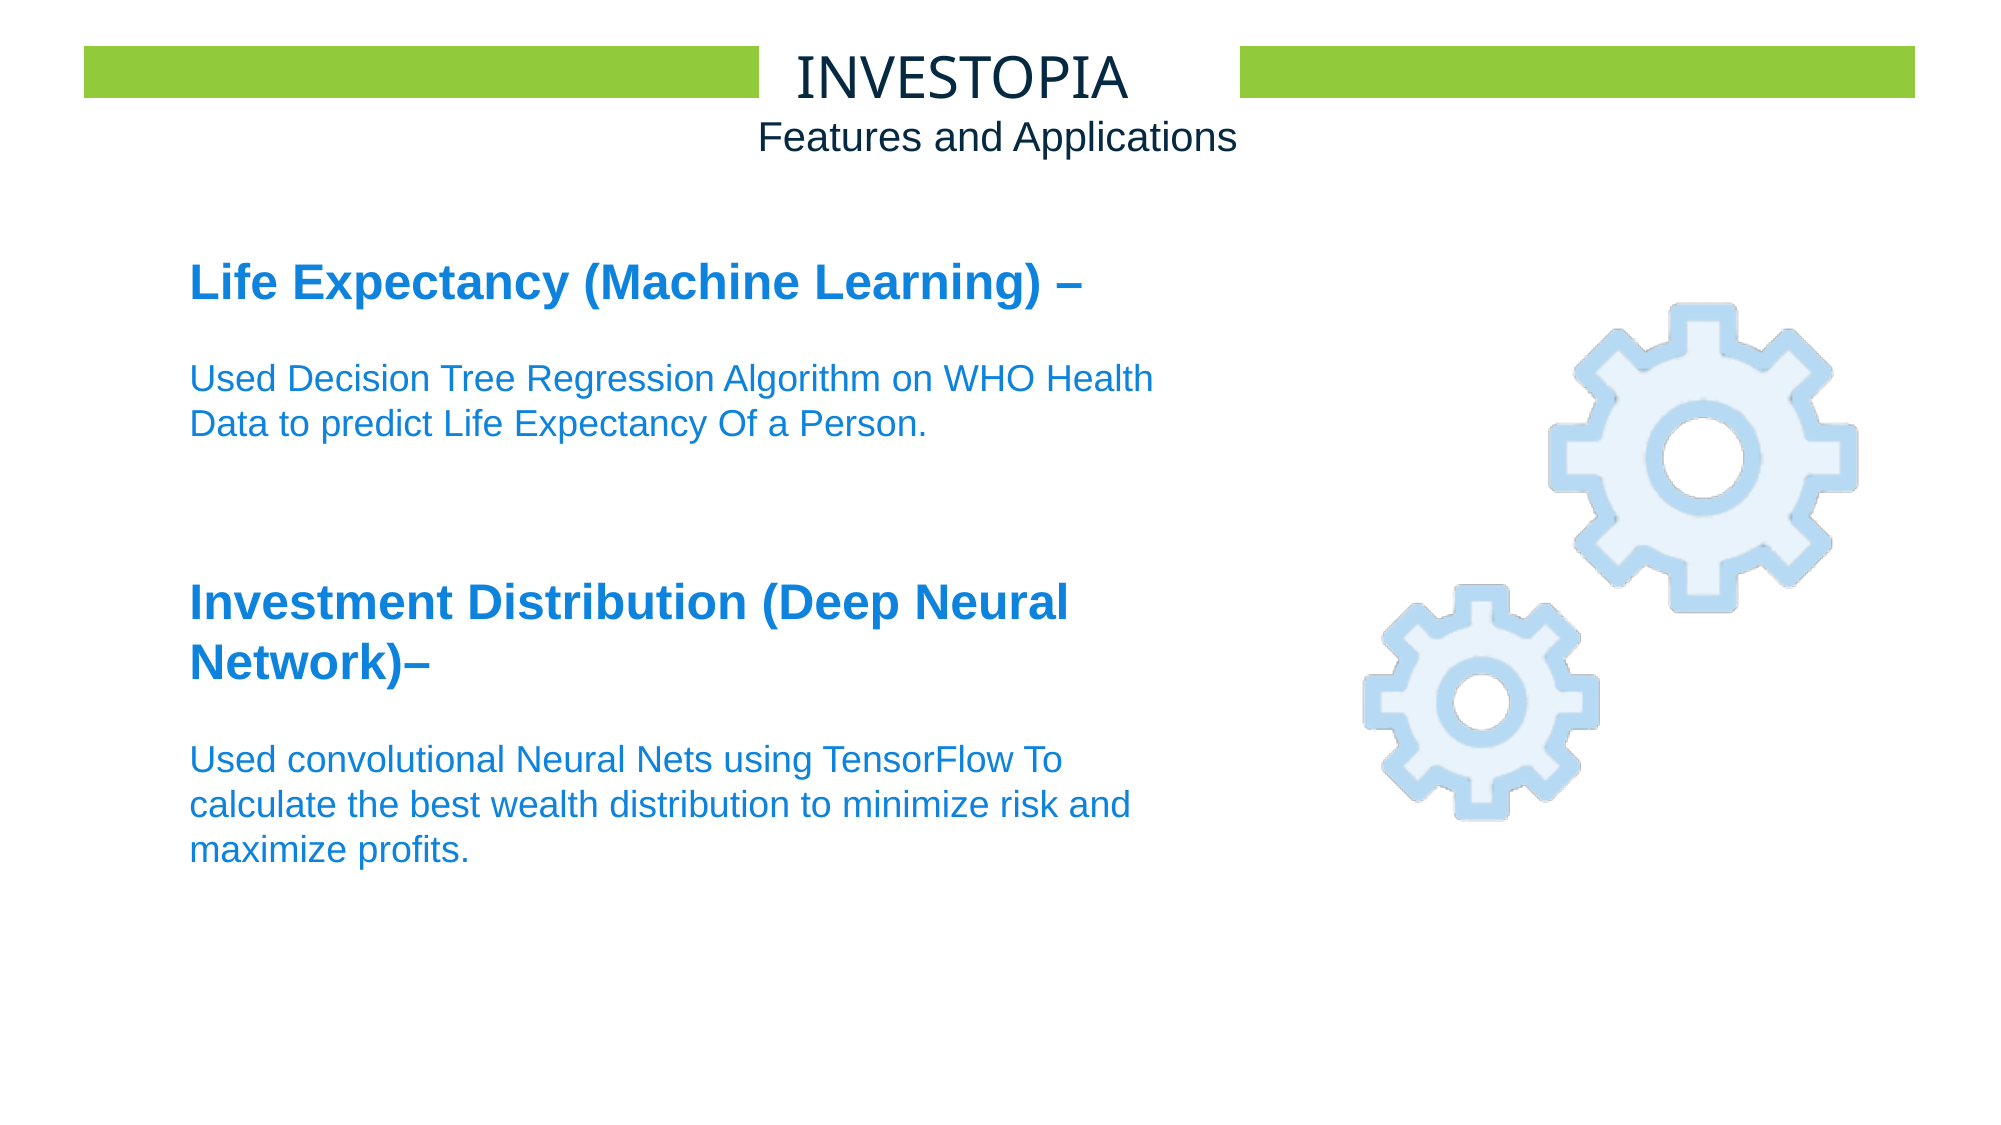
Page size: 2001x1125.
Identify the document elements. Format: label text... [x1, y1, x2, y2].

text_box Features and Applications [742, 102, 1257, 168]
picture [1311, 262, 1911, 863]
text_box Investment Distribution (Deep Neural Network)– Used convolutional Neural Nets using TensorFlow To calculate the best wealth distribution to minimize risk and maximize profits. [174, 562, 1225, 878]
text_box INVESTOPIA [781, 32, 1219, 102]
text_box Life Expectancy (Machine Learning) – Used Decision Tree Regression Algorithm on WHO Health Data to predict Life Expectancy Of a Person. [174, 241, 1225, 452]
text_box [1240, 46, 1915, 98]
text_box [84, 46, 759, 98]
